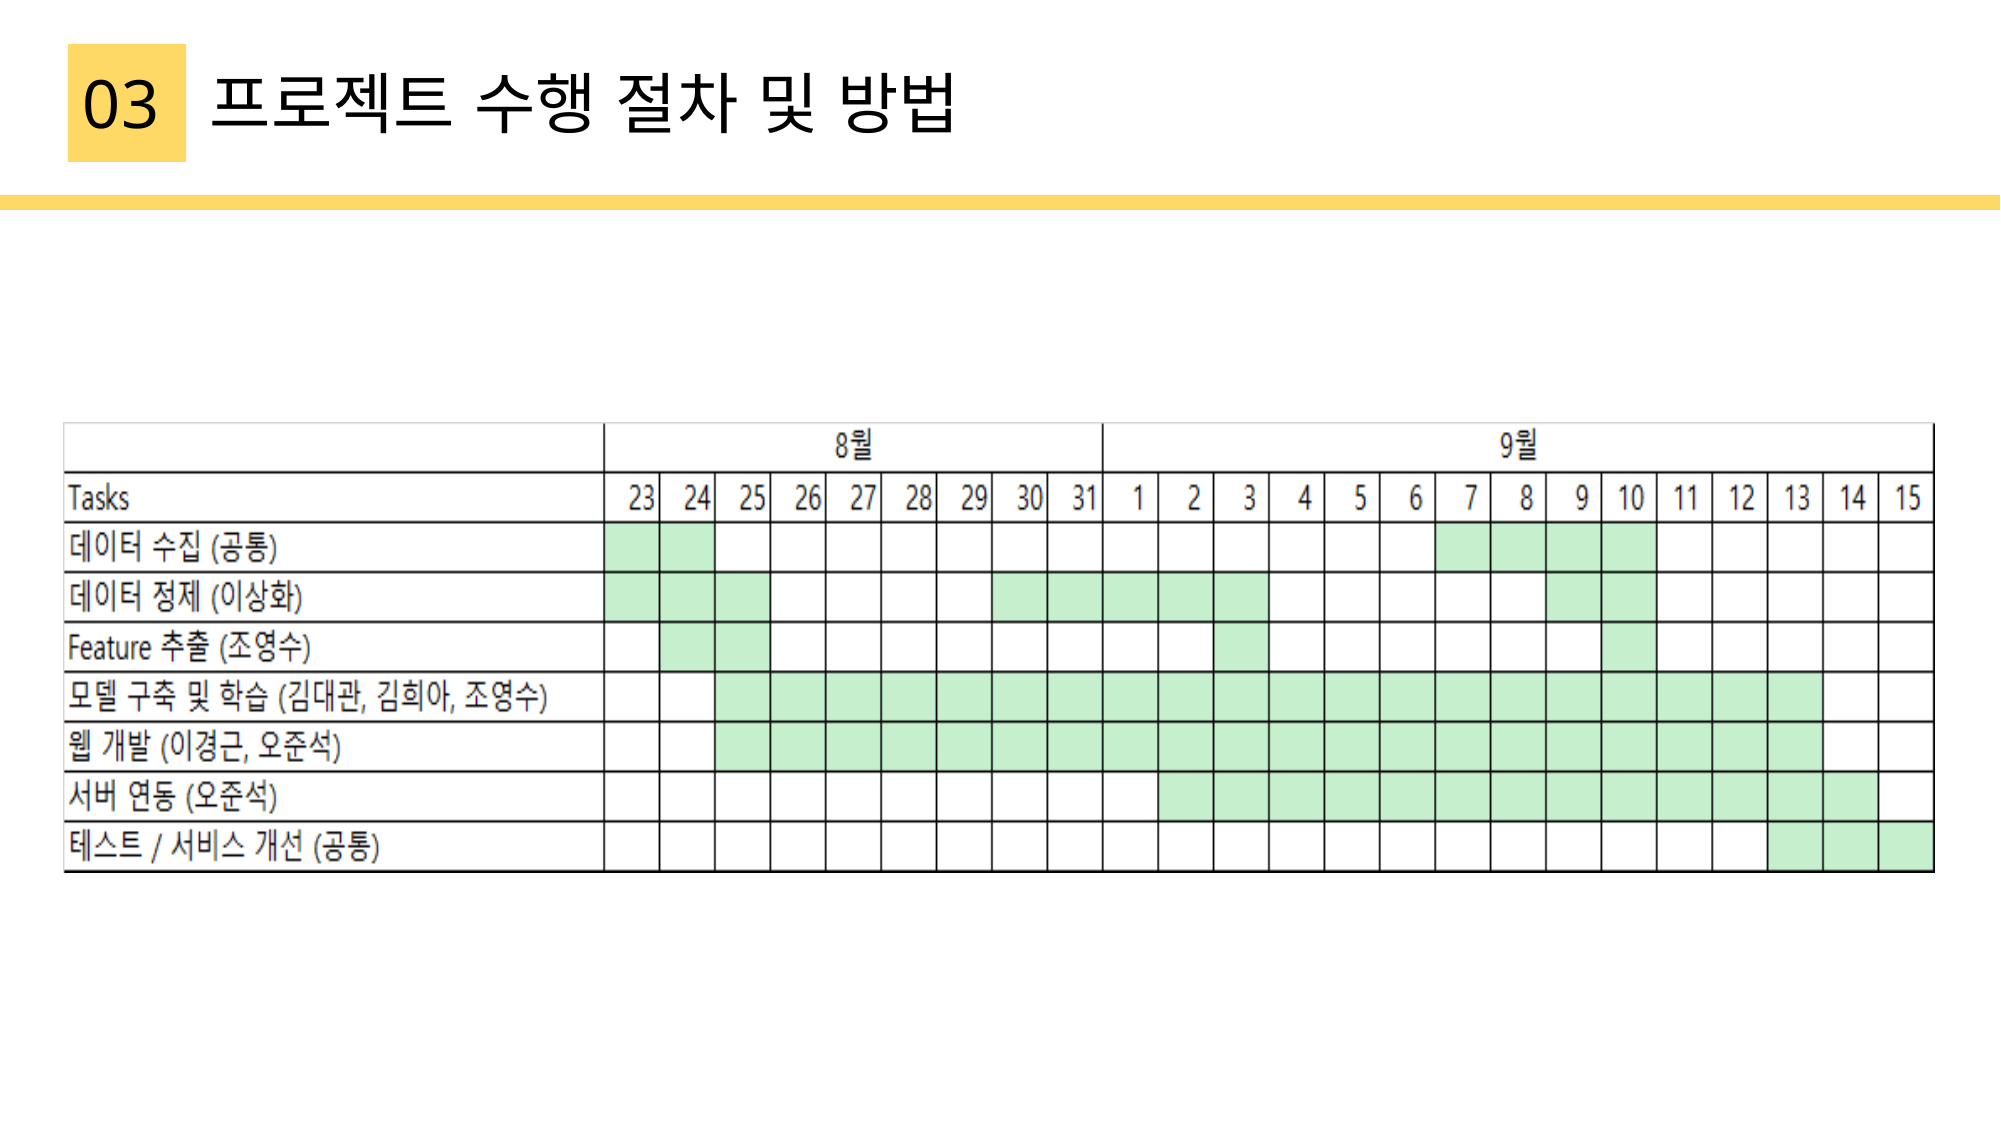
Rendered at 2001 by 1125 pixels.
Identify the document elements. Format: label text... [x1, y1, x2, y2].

picture [62, 422, 1935, 873]
text_box [0, 194, 2000, 211]
text_box [67, 43, 187, 163]
text_box 03 프로젝트 수행 절차 및 방법 [68, 54, 1031, 150]
